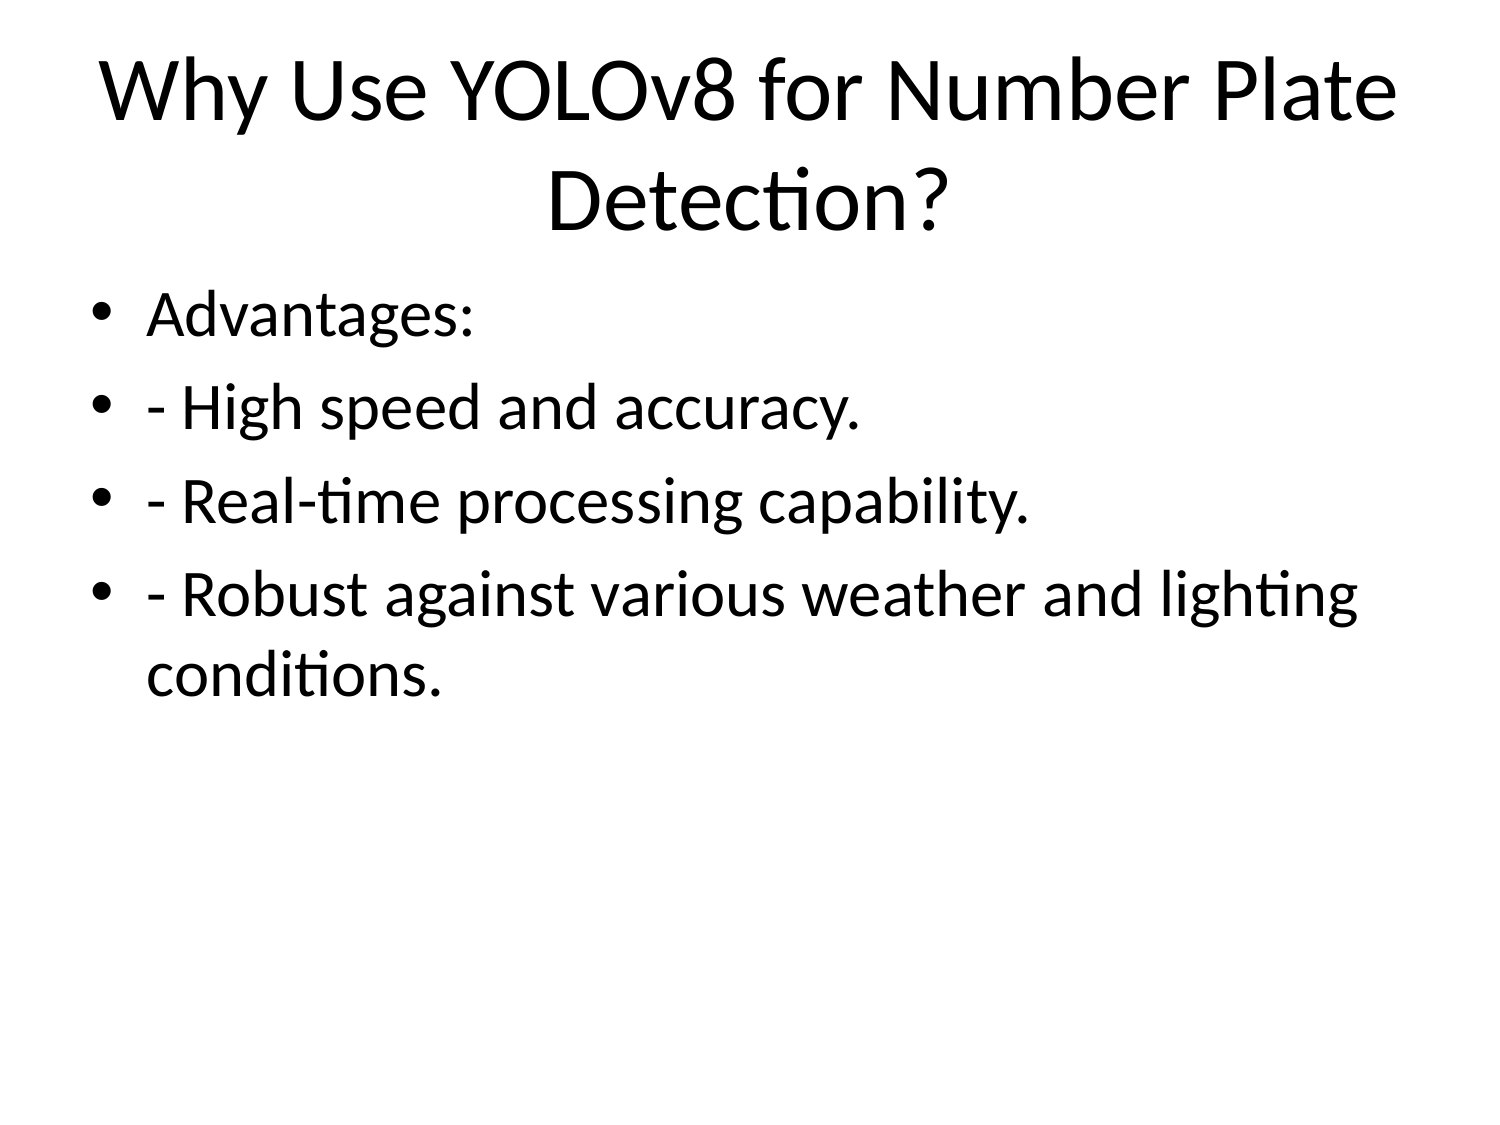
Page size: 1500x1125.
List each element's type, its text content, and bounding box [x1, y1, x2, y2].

list Advantages: - High speed and accuracy. - Real-time processing capability. - Robust against various weather and lighting conditions. [75, 262, 1425, 1005]
title Why Use YOLOv8 for Number Plate Detection? [75, 45, 1425, 233]
